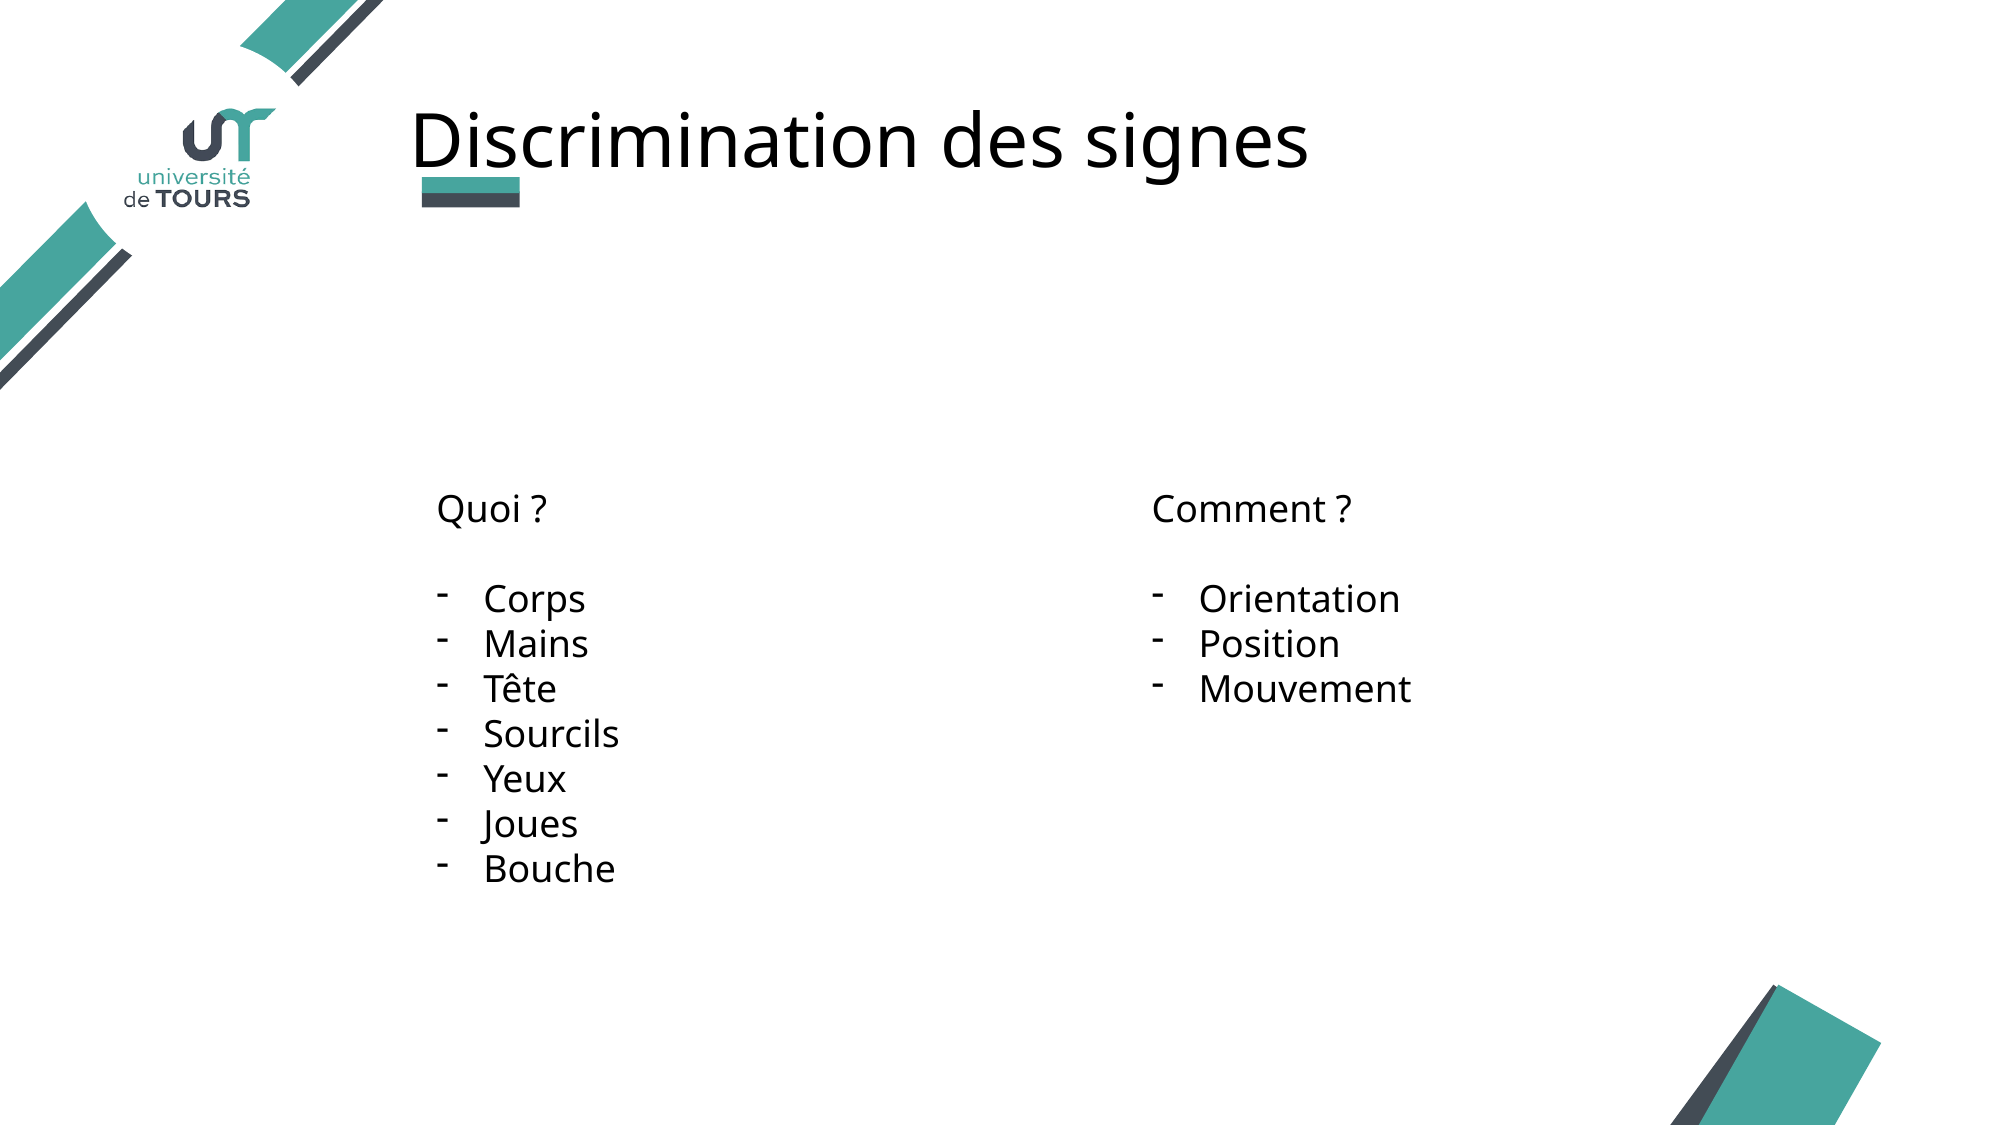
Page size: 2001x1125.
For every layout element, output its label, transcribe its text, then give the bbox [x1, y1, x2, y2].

text_box [421, 176, 521, 194]
text_box [240, 0, 360, 72]
text_box [291, 0, 385, 86]
text_box Comment ? Orientation Position Mouvement [1136, 478, 1853, 718]
text_box [421, 194, 521, 208]
text_box [1697, 983, 1883, 1125]
text_box [76, 38, 325, 276]
picture [119, 76, 282, 239]
text_box Quoi ? Corps Mains Tête Sourcils Yeux Joues Bouche [421, 478, 1137, 898]
text_box [0, 201, 116, 362]
text_box [1668, 983, 1776, 1125]
text_box Discrimination des signes [394, 84, 1425, 190]
text_box [0, 249, 132, 392]
